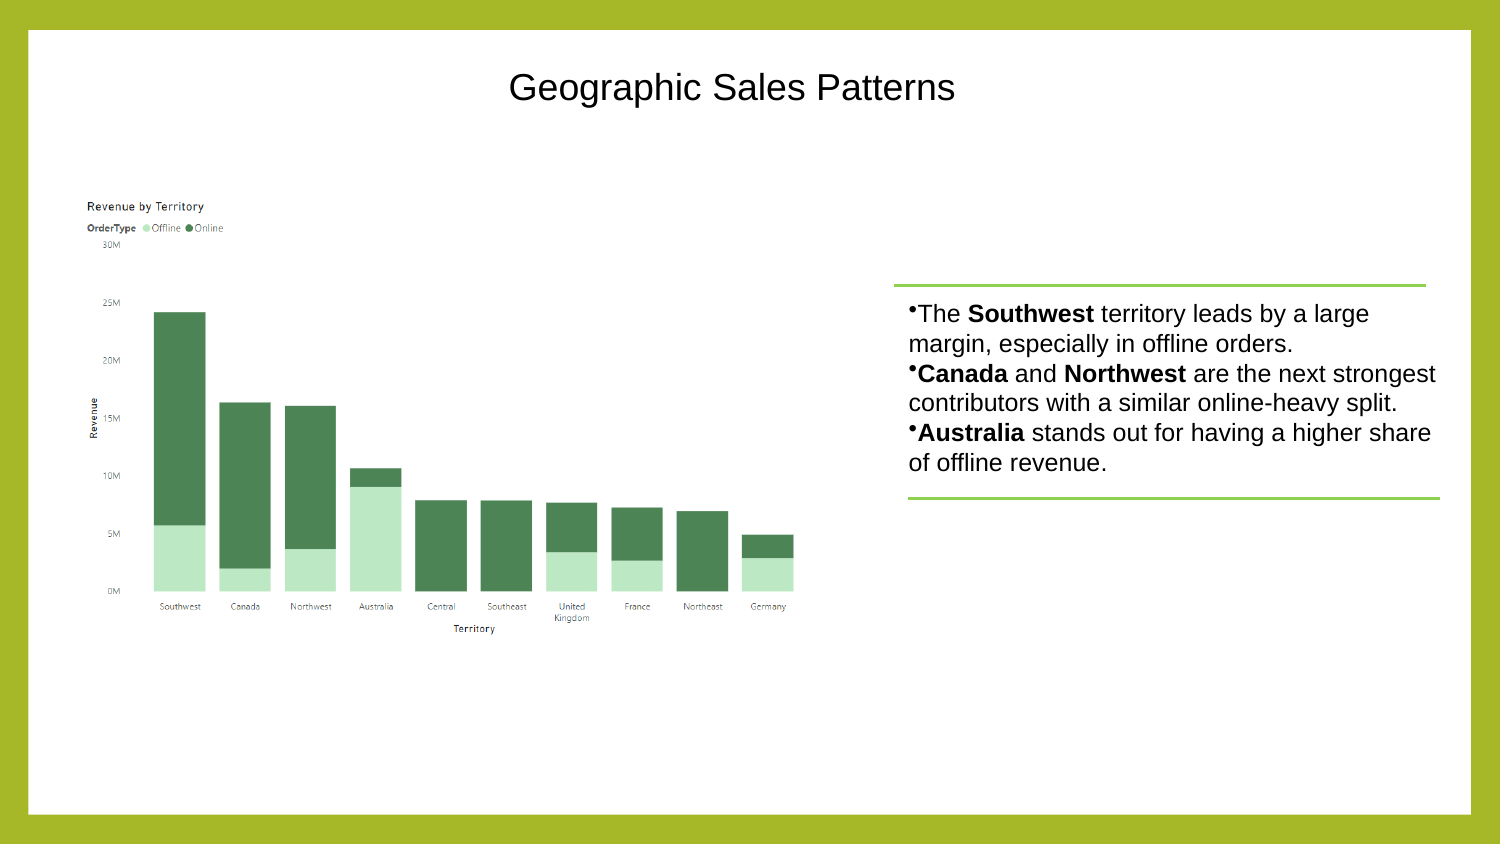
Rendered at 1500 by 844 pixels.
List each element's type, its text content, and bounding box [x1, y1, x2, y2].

picture [68, 182, 850, 670]
text_box The Southwest territory leads by a large margin, especially in offline orders. Canada and Northwest are the next strongest contributors with a similar online-heavy split. Australia stands out for having a higher share of offline revenue. [894, 259, 1461, 485]
text_box Geographic Sales Patterns [357, 55, 1108, 115]
